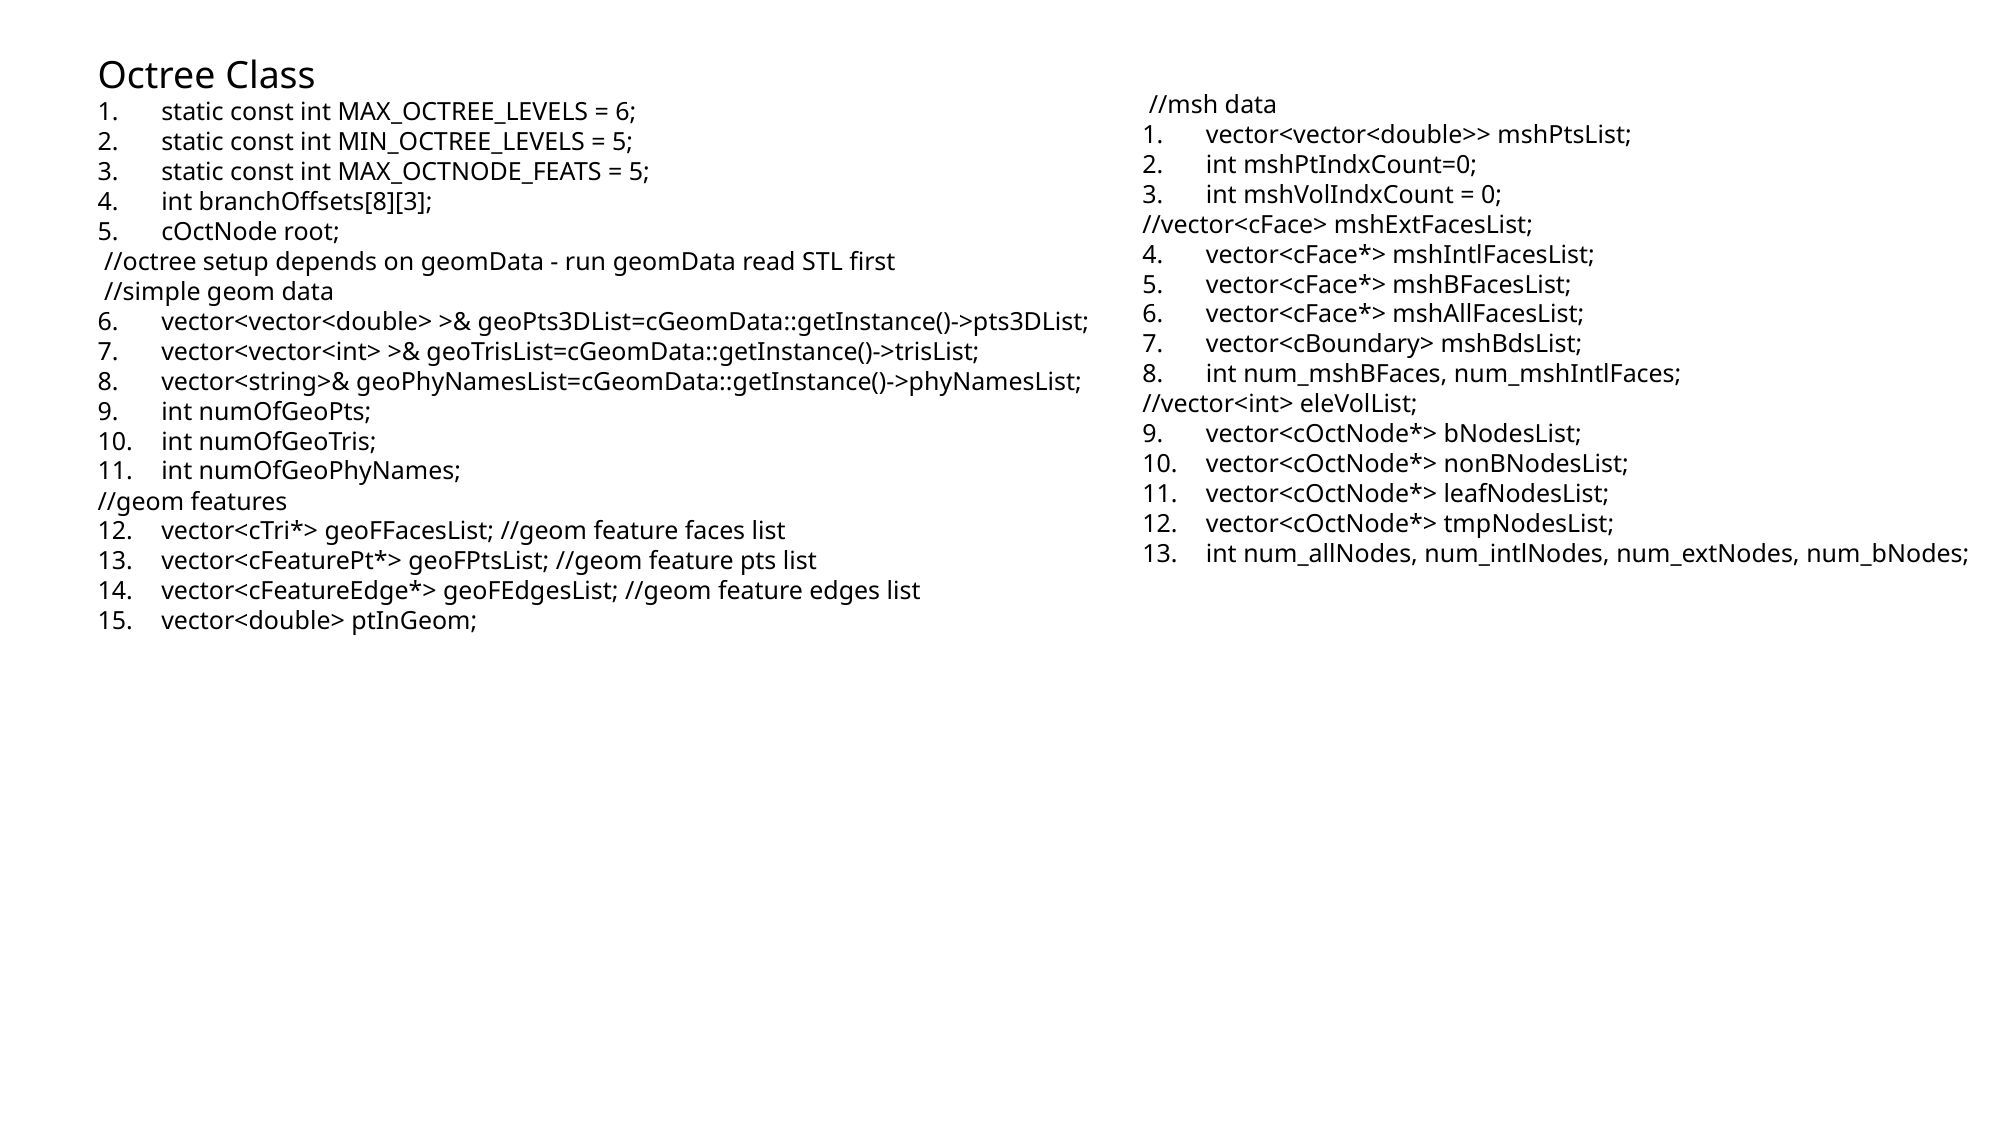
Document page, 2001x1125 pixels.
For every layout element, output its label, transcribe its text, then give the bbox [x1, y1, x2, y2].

text_box Octree Class static const int MAX_OCTREE_LEVELS = 6; static const int MIN_OCTREE_LEVELS = 5; static const int MAX_OCTNODE_FEATS = 5; int branchOffsets[8][3]; cOctNode root; //octree setup depends on geomData - run geomData read STL first //simple geom data vector<vector<double> >& geoPts3DList=cGeomData::getInstance()->pts3DList; vector<vector<int> >& geoTrisList=cGeomData::getInstance()->trisList; vector<string>& geoPhyNamesList=cGeomData::getInstance()->phyNamesList; int numOfGeoPts; int numOfGeoTris; int numOfGeoPhyNames; //geom features vector<cTri*> geoFFacesList; //geom feature faces list vector<cFeaturePt*> geoFPtsList; //geom feature pts list vector<cFeatureEdge*> geoFEdgesList; //geom feature edges list vector<double> ptInGeom; [82, 43, 1439, 642]
text_box //msh data vector<vector<double>> mshPtsList; int mshPtIndxCount=0; int mshVolIndxCount = 0; //vector<cFace> mshExtFacesList; vector<cFace*> mshIntlFacesList; vector<cFace*> mshBFacesList; vector<cFace*> mshAllFacesList; vector<cBoundary> mshBdsList; int num_mshBFaces, num_mshIntlFaces; //vector<int> eleVolList; vector<cOctNode*> bNodesList; vector<cOctNode*> nonBNodesList; vector<cOctNode*> leafNodesList; vector<cOctNode*> tmpNodesList; int num_allNodes, num_intlNodes, num_extNodes, num_bNodes; [1127, 81, 2000, 575]
